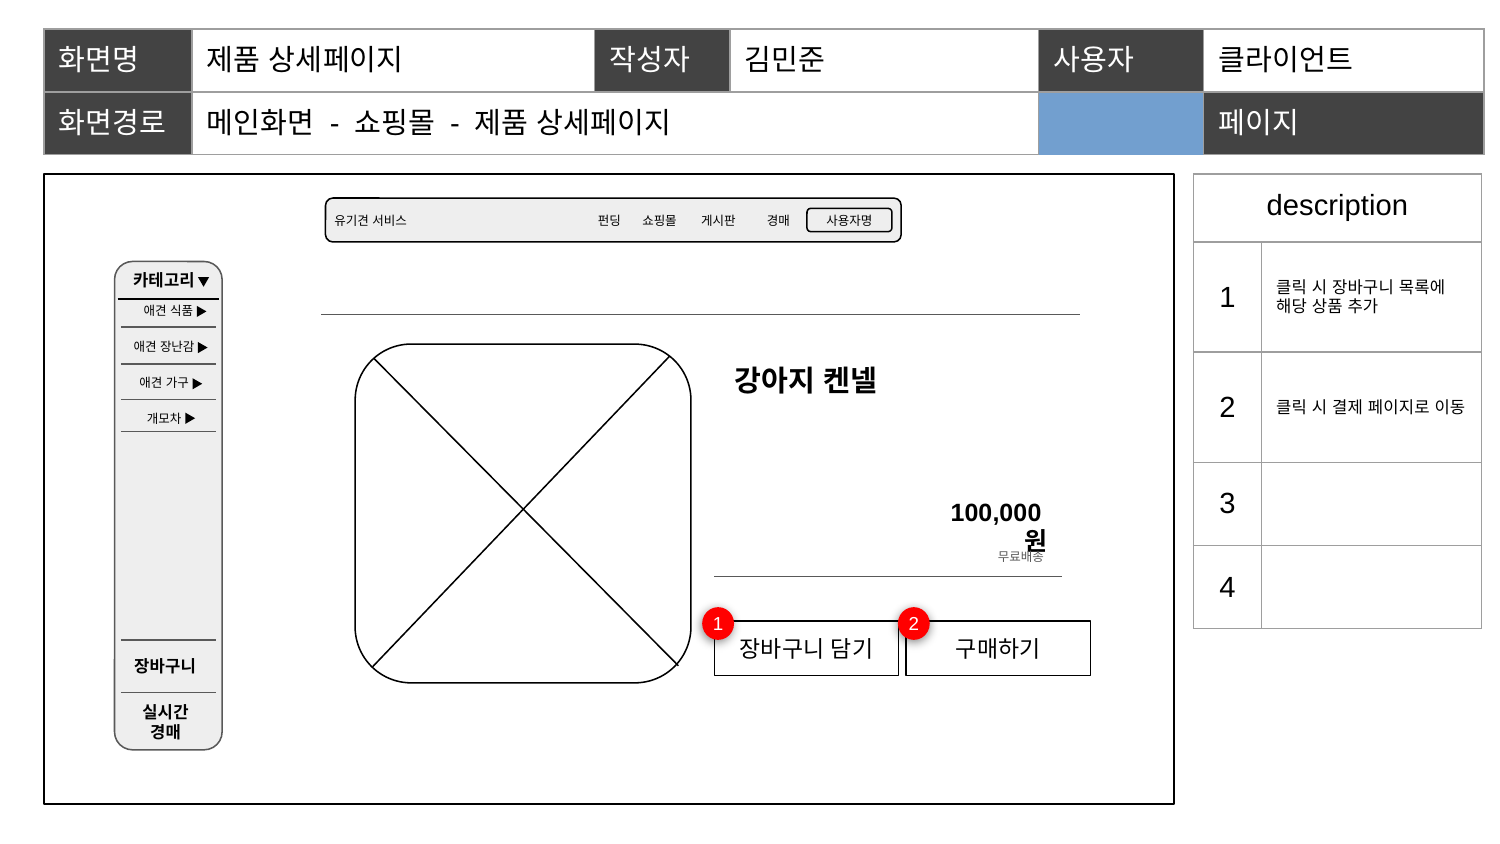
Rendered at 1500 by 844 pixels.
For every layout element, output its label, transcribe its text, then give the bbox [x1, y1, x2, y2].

table_header 클라이언트 [1204, 30, 1483, 91]
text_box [673, 357, 679, 666]
text_box 애견 가구 [114, 370, 214, 395]
table_cell [1262, 546, 1481, 628]
text_box 쇼핑몰 [641, 204, 680, 236]
text_box 강아지 켄넬 [719, 351, 1045, 409]
text_box 펀딩 [577, 204, 641, 236]
text_box 유기견 서비스 [316, 204, 425, 236]
table_cell 1 [1194, 243, 1261, 351]
table_header 제품 상세페이지 [193, 30, 594, 91]
text_box 2 [898, 607, 929, 640]
text_box [682, 369, 691, 658]
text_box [372, 355, 670, 667]
text_box 애견 장난감 [114, 334, 214, 359]
table_cell 4 [1194, 546, 1261, 628]
table_cell 2 [1194, 353, 1261, 462]
text_box [185, 412, 196, 424]
text_box [192, 378, 203, 390]
text_box 애견 식품 [118, 306, 218, 323]
text_box 경매 [746, 204, 810, 236]
table_cell 화면경로 [45, 93, 191, 154]
table_cell 메인화면 - 쇼핑몰 - 제품 상세페이지 [193, 93, 1038, 154]
text_box 장바구니 담기 [714, 621, 899, 676]
text_box 실시간 경매 [116, 710, 216, 734]
table_header 작성자 [595, 30, 729, 91]
table_header 화면명 [45, 30, 191, 91]
text_box [43, 173, 1174, 804]
text_box [355, 366, 366, 661]
text_box 카테고리 [114, 268, 214, 292]
text_box 1 [702, 607, 734, 640]
table_cell 클릭 시 장바구니 목록에 해당 상품 추가 [1262, 243, 1481, 351]
table_cell 페이지 [1204, 93, 1483, 154]
text_box [325, 198, 902, 242]
table_header 사용자 [1039, 30, 1203, 91]
table_cell 클릭 시 결제 페이지로 이동 [1262, 353, 1481, 462]
text_box 구매하기 [906, 621, 1091, 676]
table_cell [1262, 463, 1481, 545]
text_box [379, 344, 667, 354]
table_header 김민준 [731, 30, 1038, 91]
text_box 장바구니 [115, 654, 215, 678]
text_box 게시판 [680, 204, 746, 236]
text_box 사용자명 [810, 208, 892, 232]
text_box [384, 676, 662, 683]
table_header description [1194, 175, 1481, 241]
text_box 개모차 [114, 406, 214, 430]
table_cell 3 [1194, 463, 1261, 545]
text_box 100,000원 [915, 514, 1063, 538]
text_box [114, 261, 223, 750]
text_box 무료배송 [973, 548, 1069, 565]
text_box [197, 341, 208, 354]
text_box [197, 277, 210, 287]
text_box [196, 307, 207, 318]
